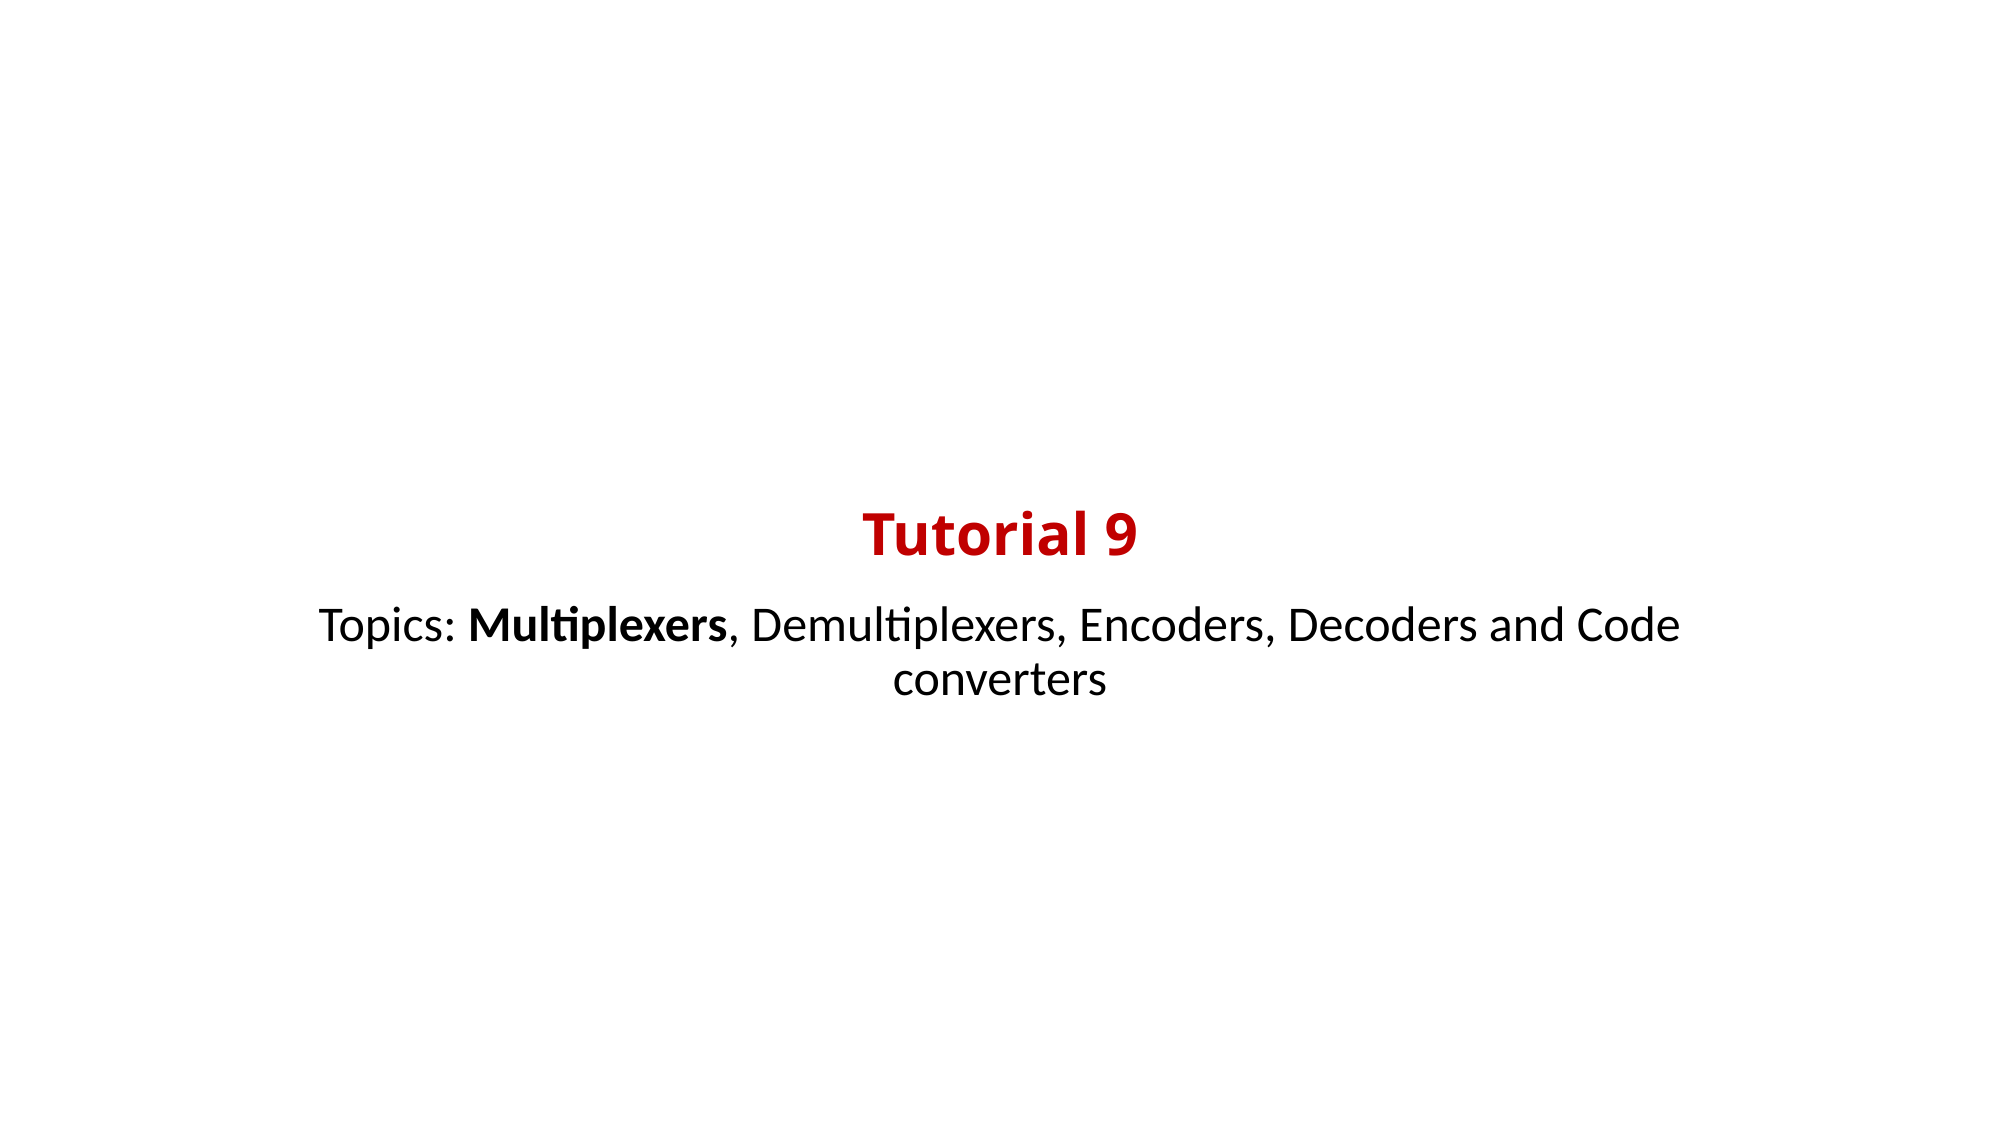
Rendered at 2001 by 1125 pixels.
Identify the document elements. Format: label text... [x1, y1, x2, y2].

subtitle Topics: Multiplexers, Demultiplexers, Encoders, Decoders and Code converters [249, 590, 1750, 863]
title Tutorial 9 [249, 184, 1750, 576]
